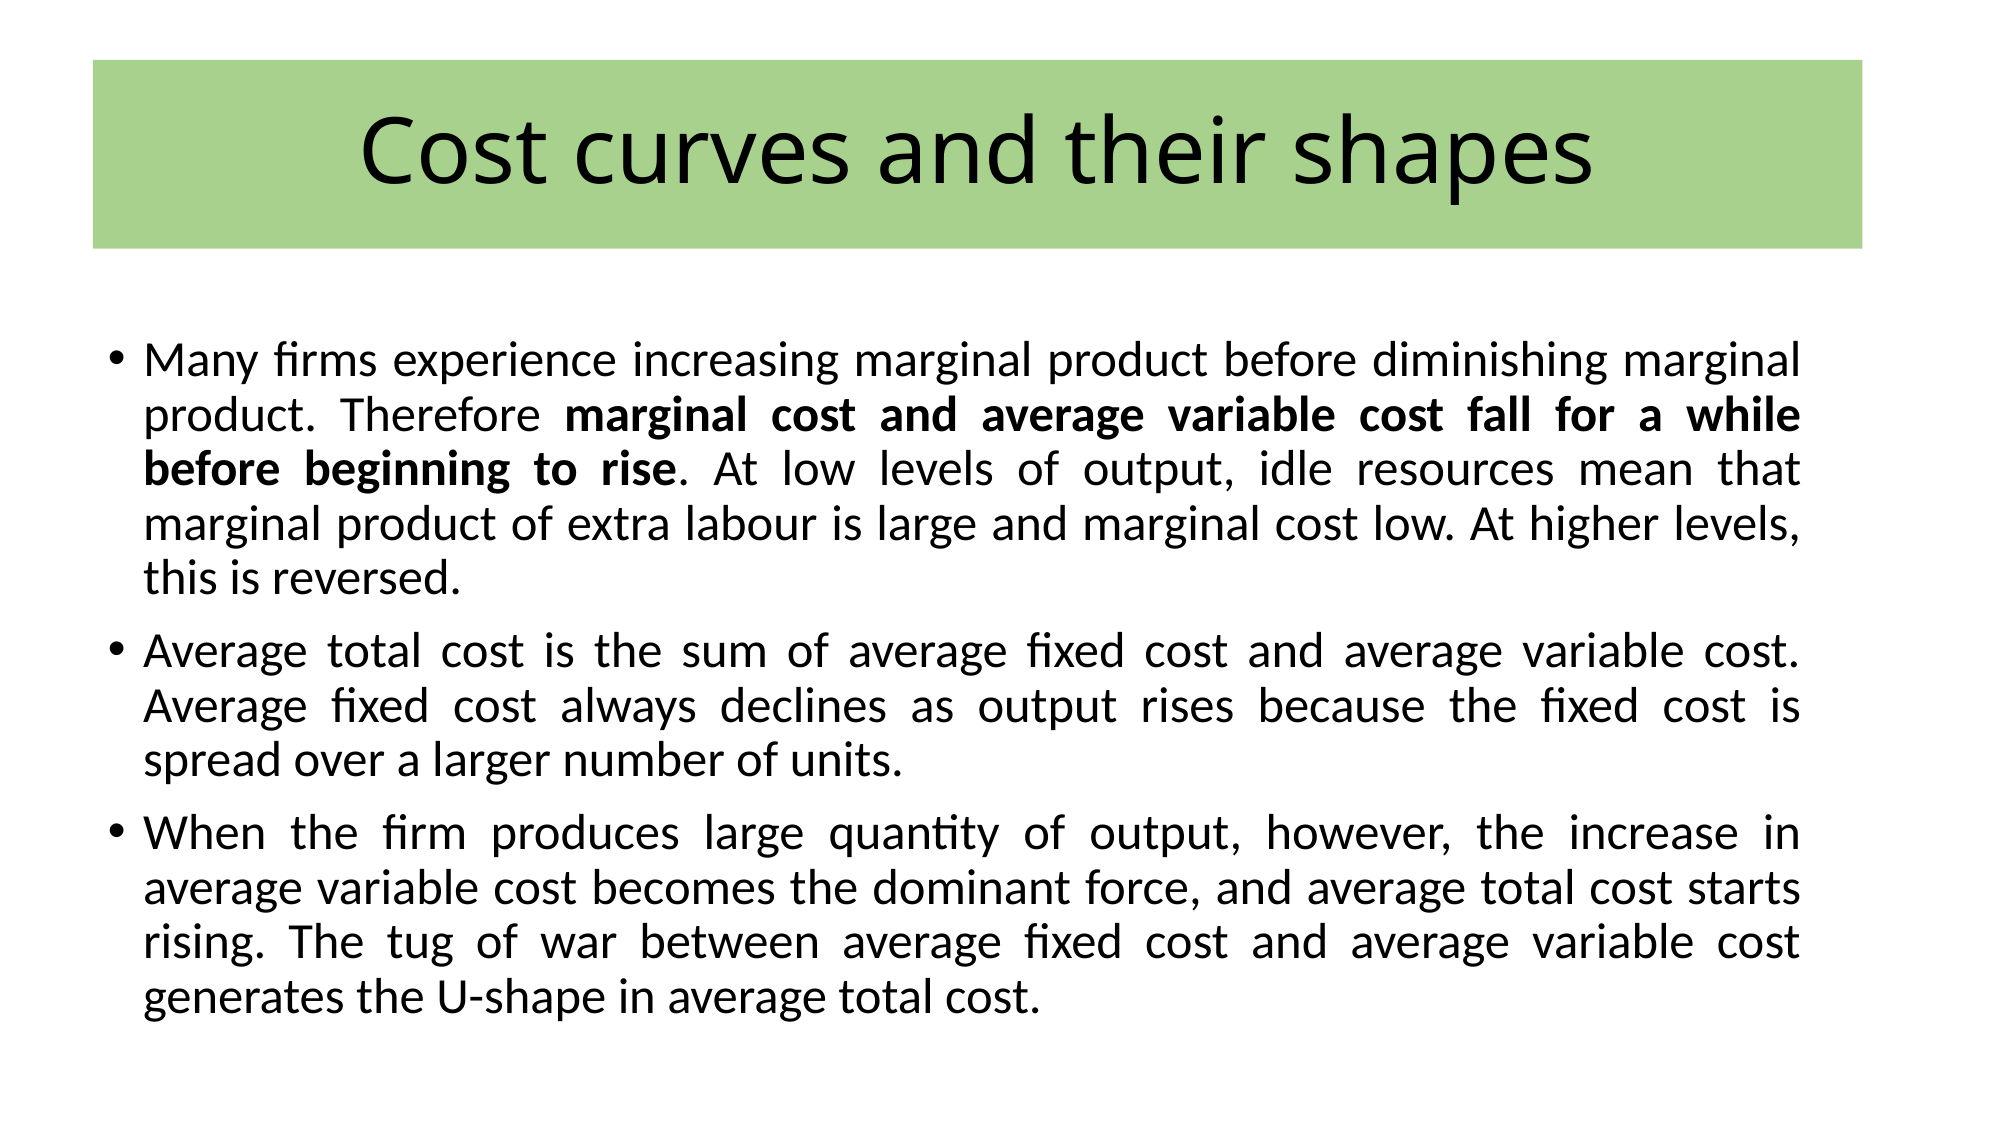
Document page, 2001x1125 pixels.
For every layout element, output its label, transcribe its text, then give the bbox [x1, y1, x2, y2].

title Cost curves and their shapes [92, 59, 1863, 249]
list Many firms experience increasing marginal product before diminishing marginal product. Therefore marginal cost and average variable cost fall for a while before beginning to rise. At low levels of output, idle resources mean that marginal product of extra labour is large and marginal cost low. At higher levels, this is reversed. Average total cost is the sum of average fixed cost and average variable cost. Average fixed cost always declines as output rises because the fixed cost is spread over a larger number of units. When the firm produces large quantity of output, however, the increase in average variable cost becomes the dominant force, and average total cost starts rising. The tug of war between average fixed cost and average variable cost generates the U-shape in average total cost. [92, 325, 1818, 1039]
